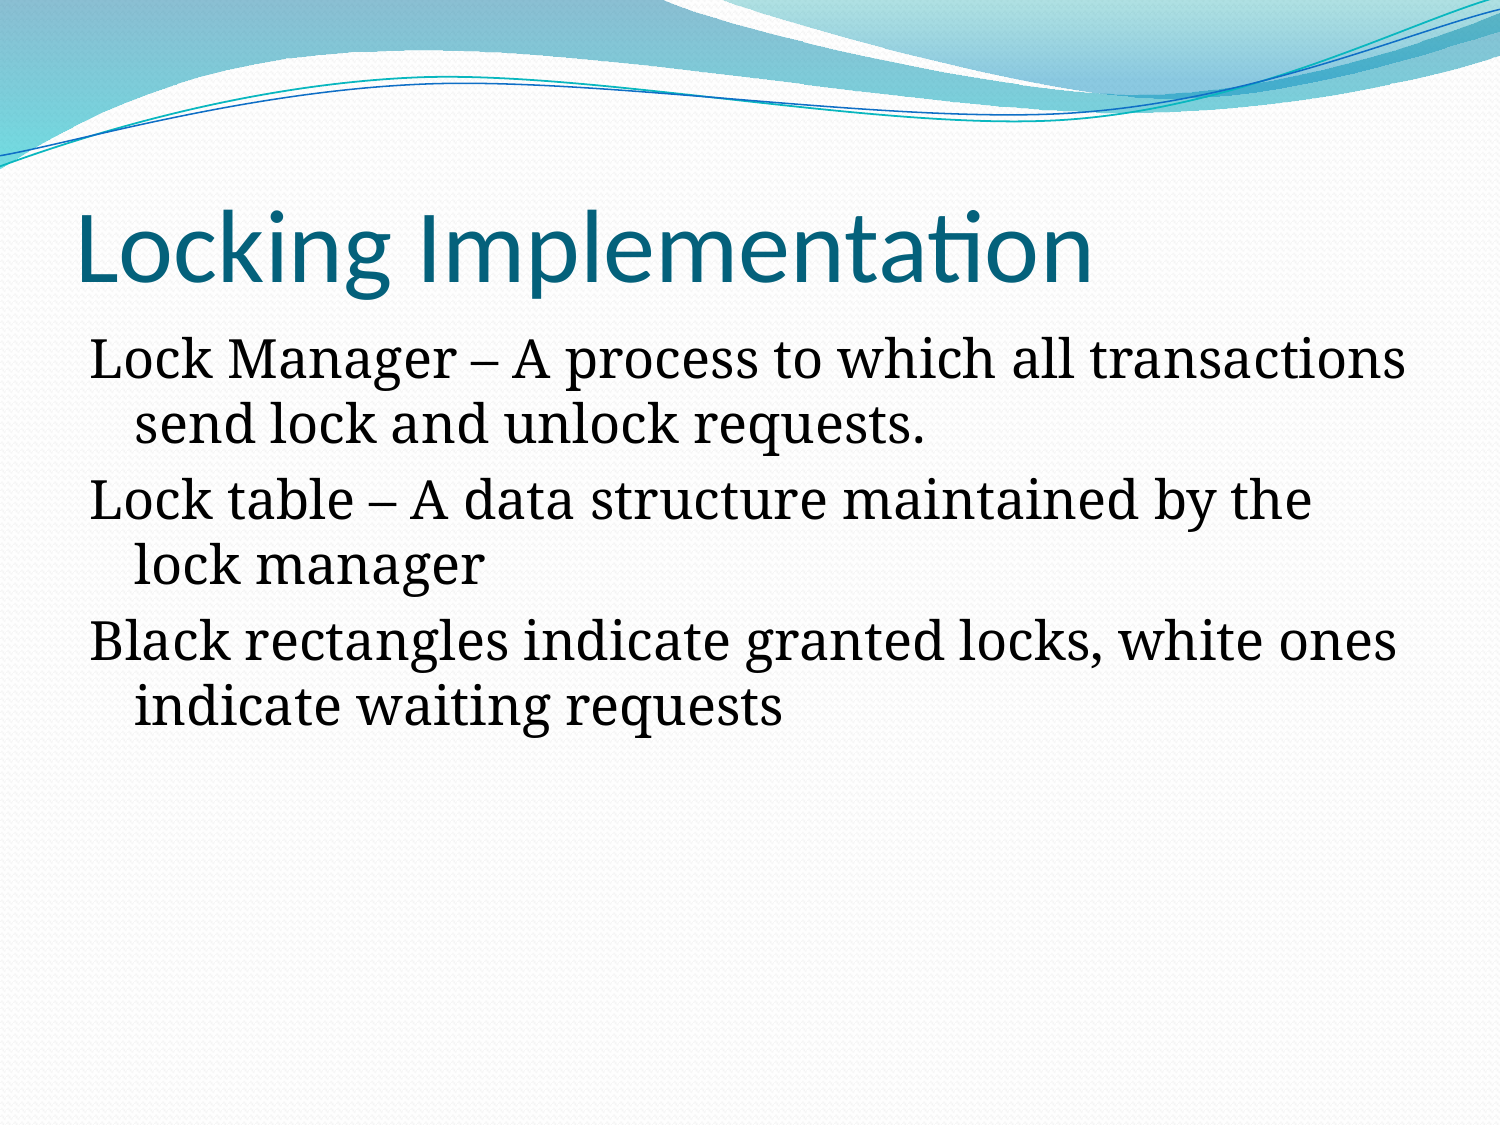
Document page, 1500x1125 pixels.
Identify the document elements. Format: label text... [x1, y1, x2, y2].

list Lock Manager – A process to which all transactions send lock and unlock requests. Lock table – A data structure maintained by the lock manager Black rectangles indicate granted locks, white ones indicate waiting requests [75, 317, 1425, 1038]
title Locking Implementation [75, 115, 1425, 303]
